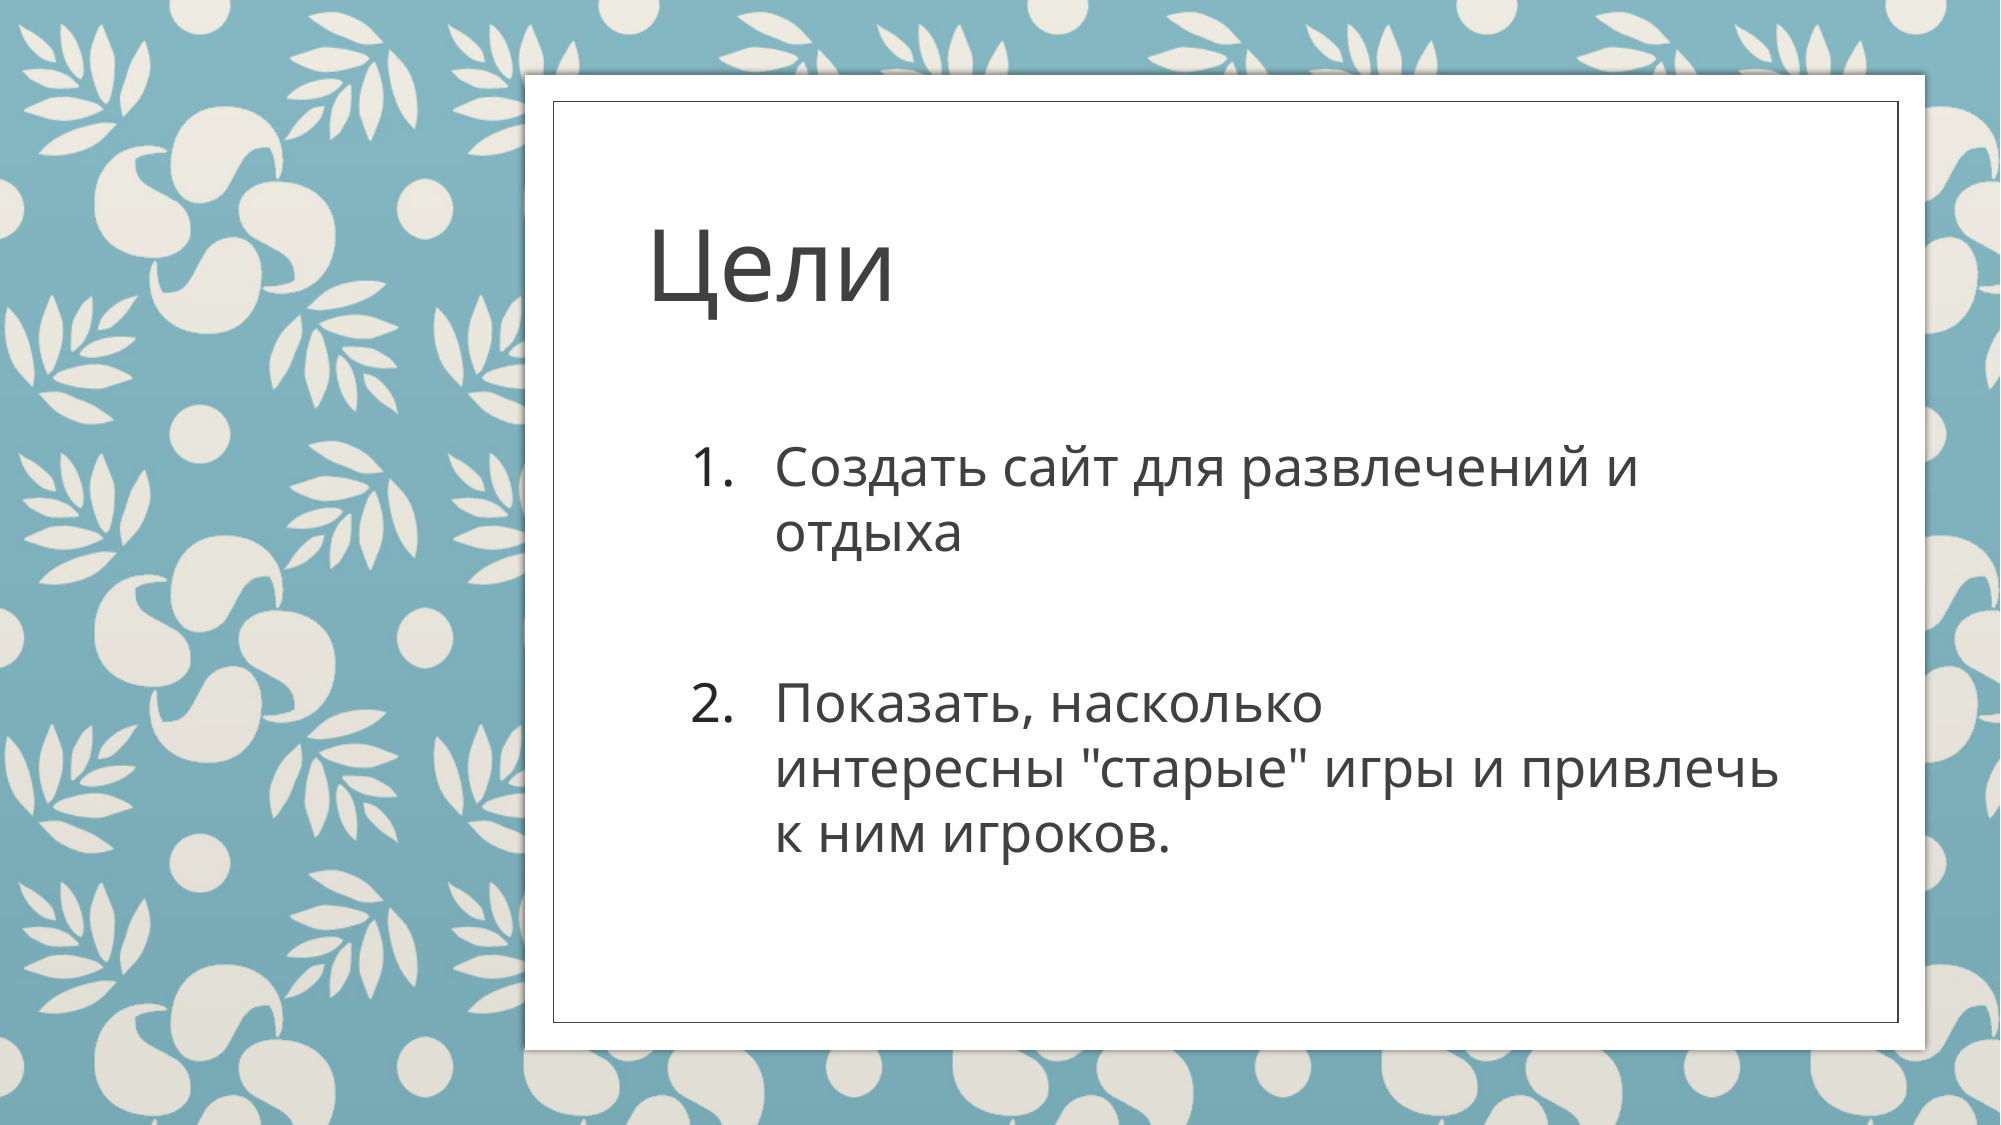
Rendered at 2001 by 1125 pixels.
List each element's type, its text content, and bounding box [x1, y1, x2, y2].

text_box [553, 101, 1899, 1023]
title Цели [630, 144, 1848, 394]
text_box [0, 0, 2000, 1125]
text_box [525, 74, 1925, 1050]
list Создать сайт для развлечений и отдыха Показать, насколько интересны "старые" игры и привлечь к ним игроков. [630, 305, 1820, 1002]
